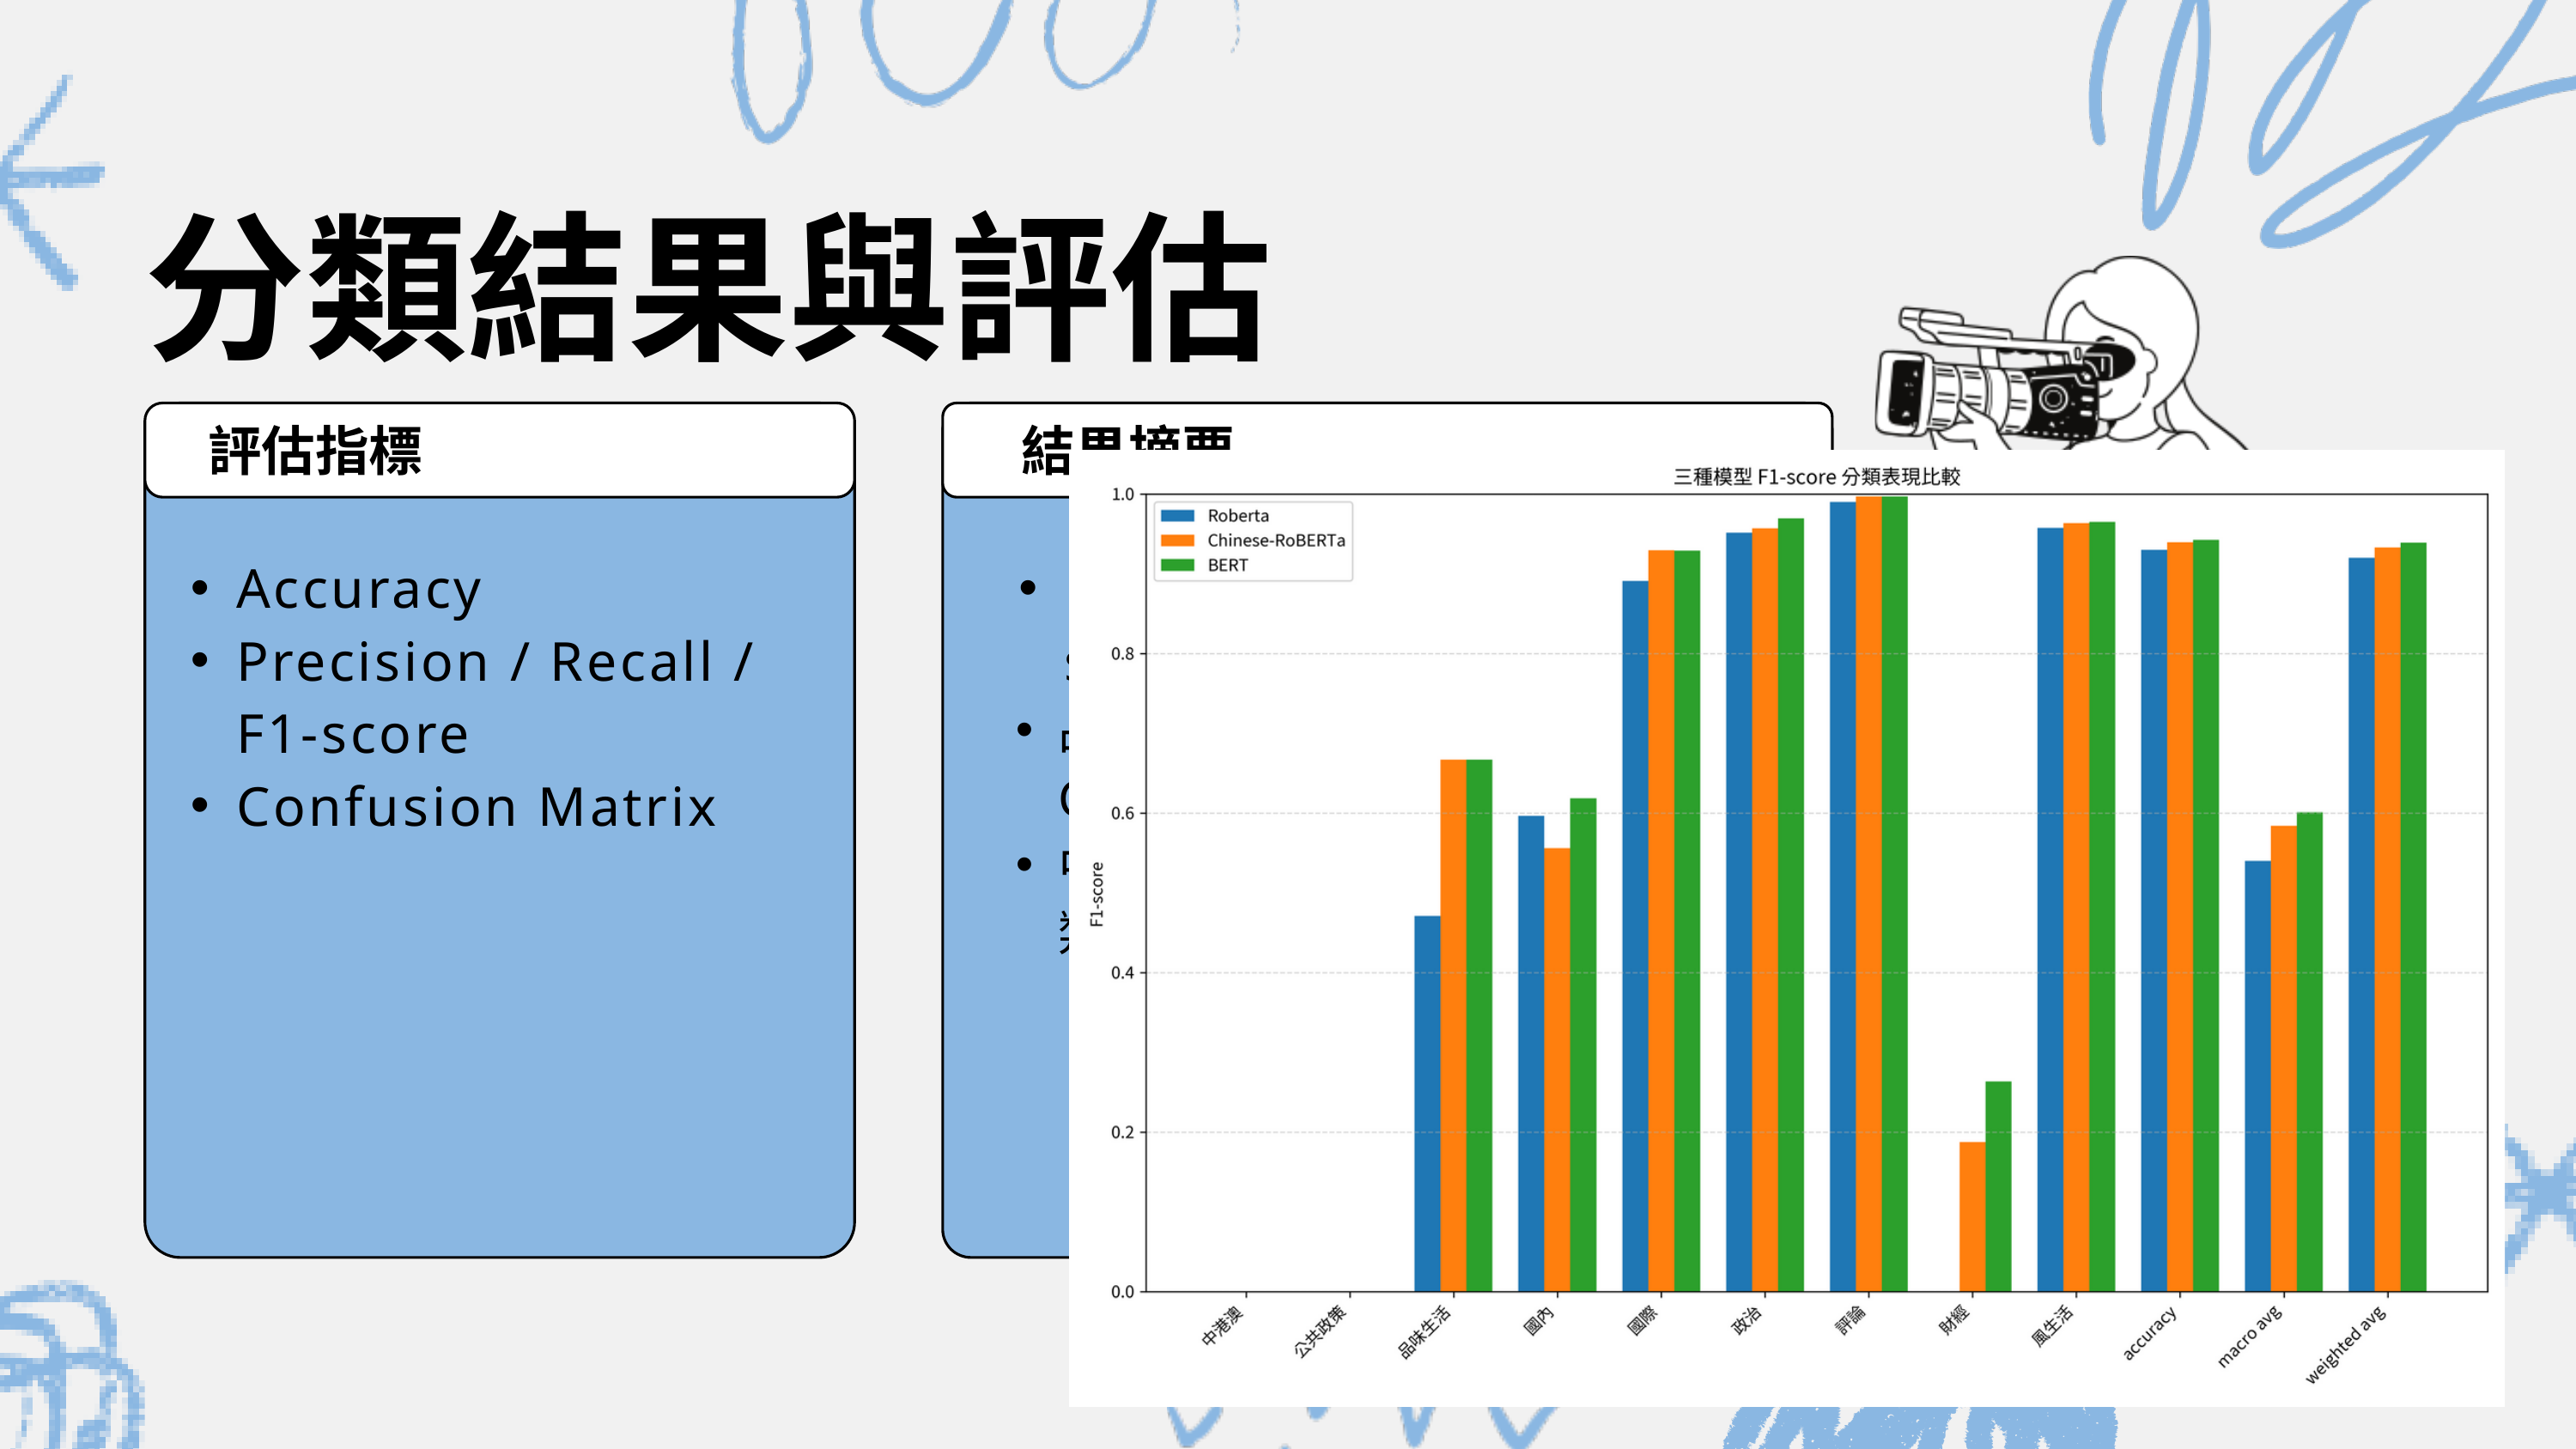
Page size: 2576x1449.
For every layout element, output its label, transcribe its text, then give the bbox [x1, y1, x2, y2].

text_box [2088, 0, 2576, 249]
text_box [144, 502, 855, 1258]
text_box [942, 403, 1833, 498]
text_box [0, 1280, 145, 1449]
text_box [1167, 1407, 1614, 1449]
text_box [1707, 1407, 2119, 1449]
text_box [144, 403, 855, 498]
text_box [1069, 450, 2506, 1407]
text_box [942, 503, 1833, 1258]
text_box [1874, 256, 2303, 450]
text_box [0, 64, 106, 291]
text_box [2506, 1046, 2576, 1319]
text_box [645, 0, 1241, 145]
text_box 分類結果與評估 [144, 155, 1273, 606]
